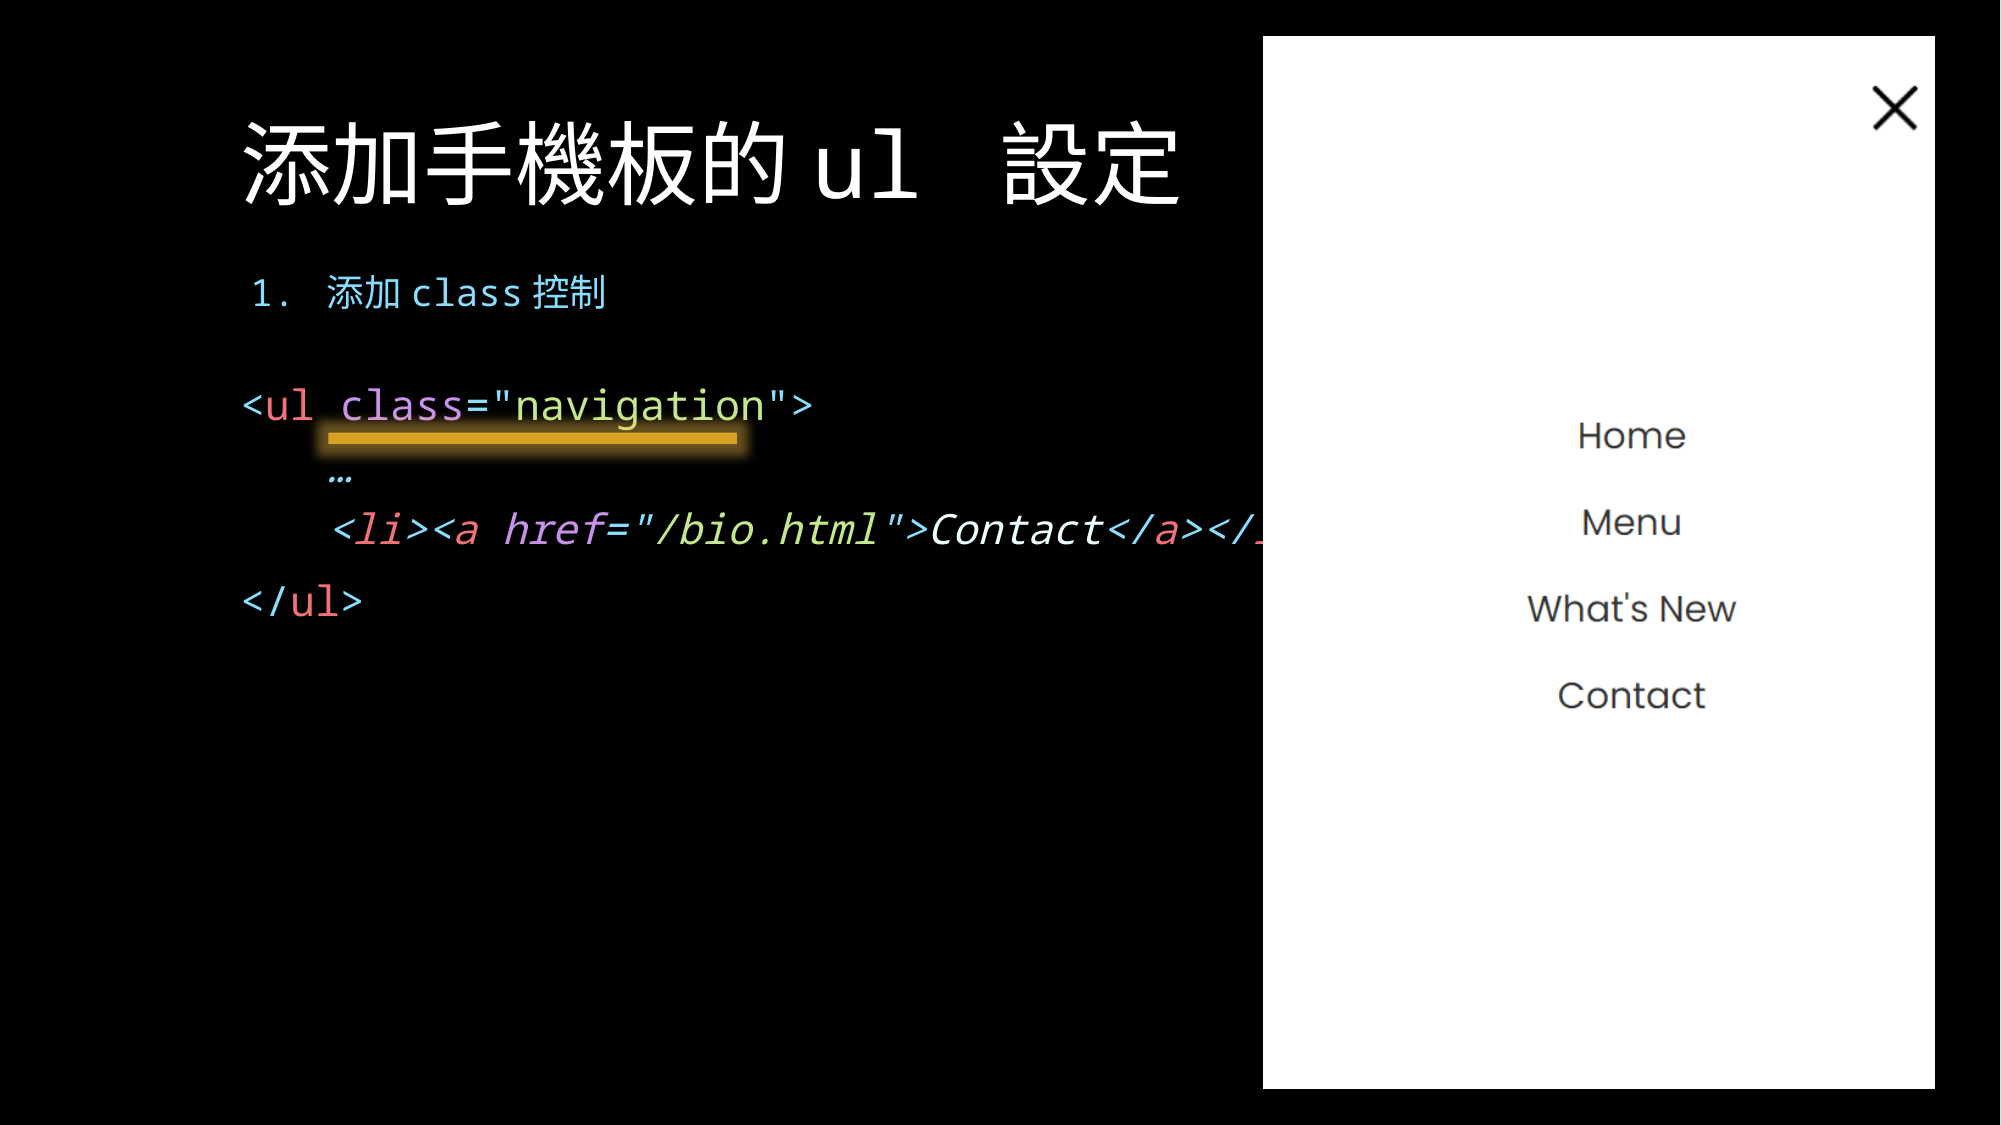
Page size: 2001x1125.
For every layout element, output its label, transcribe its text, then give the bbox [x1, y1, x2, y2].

list <ul class="navigation"> … <li><a href="/bio.html">Contact</a></li> </ul> [225, 375, 1263, 650]
text_box [326, 430, 740, 447]
picture [1263, 36, 1935, 1089]
text_box 1. 添加class控制 [235, 261, 1239, 322]
title 添加手機板的ul 設定 [225, 112, 1263, 236]
